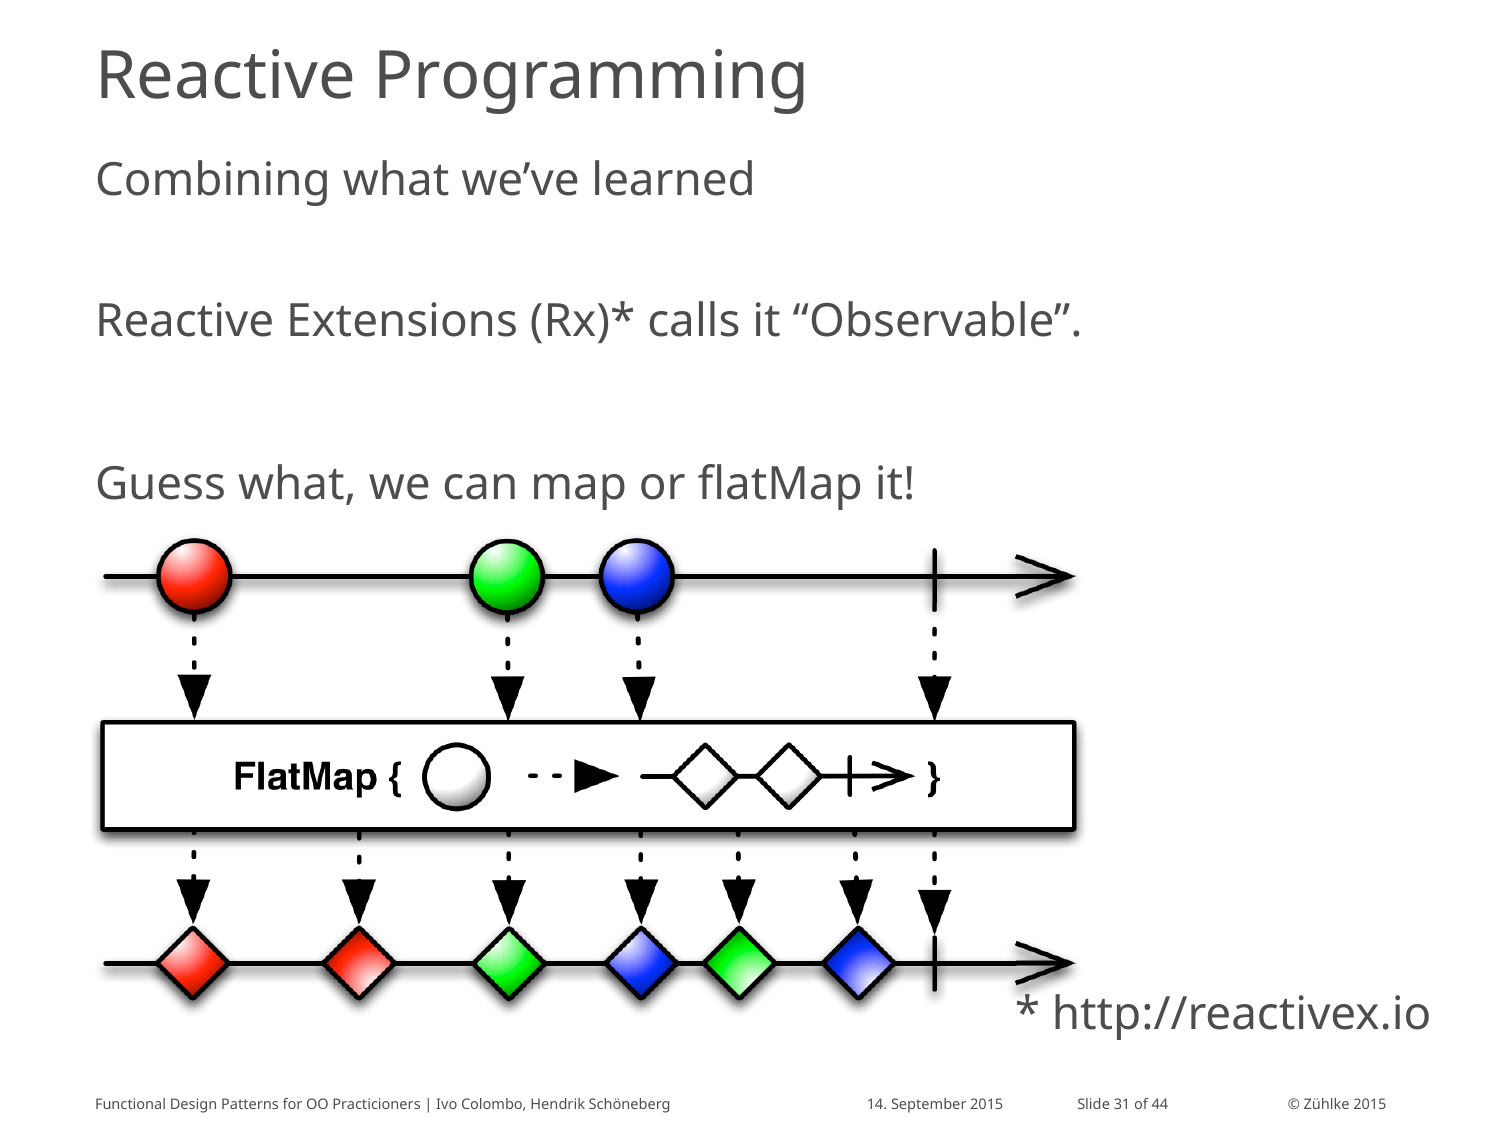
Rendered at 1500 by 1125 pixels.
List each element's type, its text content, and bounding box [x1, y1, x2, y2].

footer Functional Design Patterns for OO Practicioners | Ivo Colombo, Hendrik Schöneberg [95, 1094, 844, 1113]
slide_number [866, 1094, 1054, 1113]
title Reactive Programming [95, 36, 1475, 152]
list Reactive Extensions (Rx)* calls it “Observable”. Guess what, we can map or flatMap it! [95, 293, 1475, 1078]
list Combining what we’ve learned [95, 152, 1475, 259]
slide_number Slide 31 of 44 [1077, 1094, 1265, 1113]
text_box * http://reactivex.io [1106, 975, 1447, 1024]
picture [76, 526, 1102, 1024]
